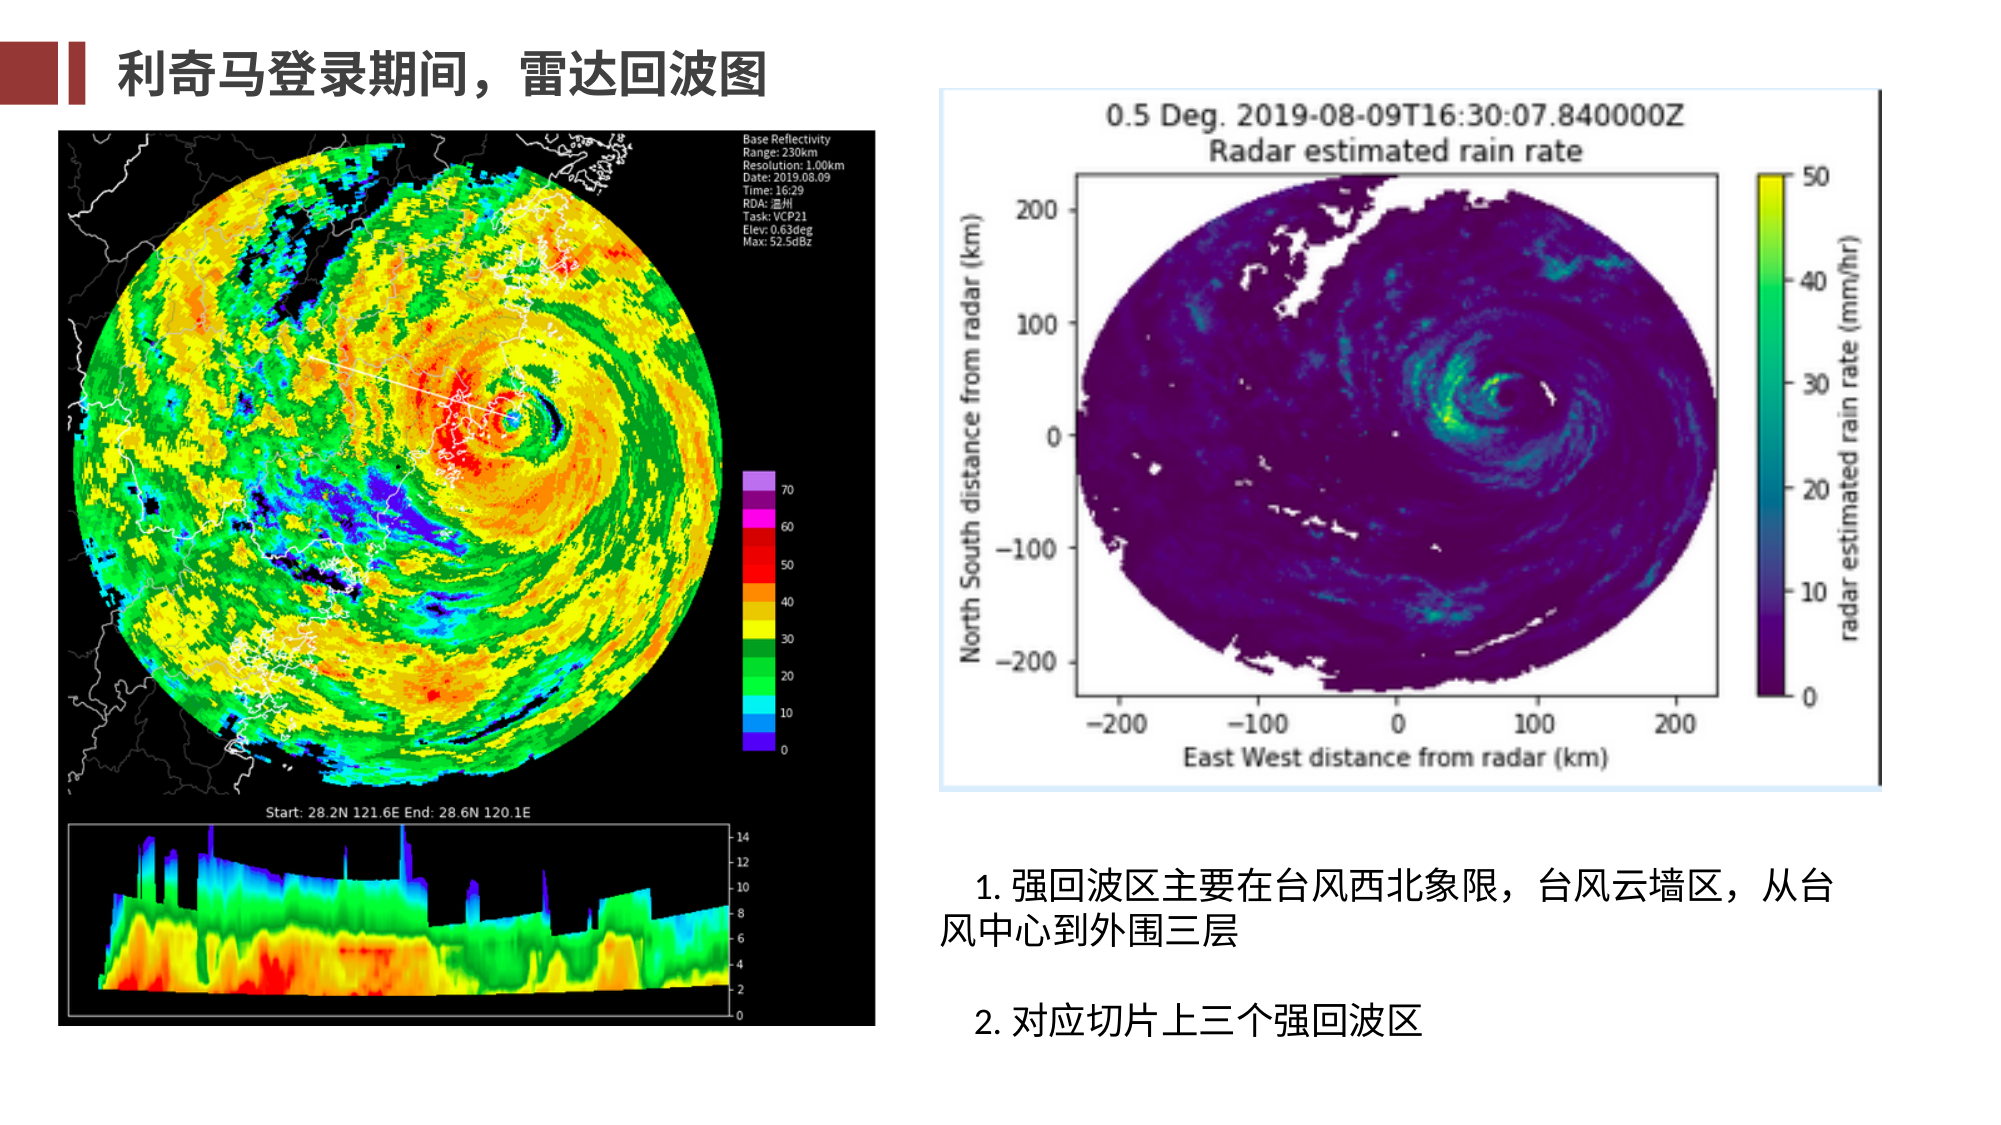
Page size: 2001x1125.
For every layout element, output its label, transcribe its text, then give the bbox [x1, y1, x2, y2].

picture [57, 128, 878, 1026]
text_box [68, 40, 86, 106]
picture [939, 88, 1882, 792]
text_box 1.强回波区主要在台风西北象限，台风云墙区，从台风中心到外围三层 2.对应切片上三个强回波区 [924, 809, 1866, 1050]
text_box 利奇马登录期间，雷达回波图 [103, 35, 1193, 111]
text_box [0, 40, 59, 106]
